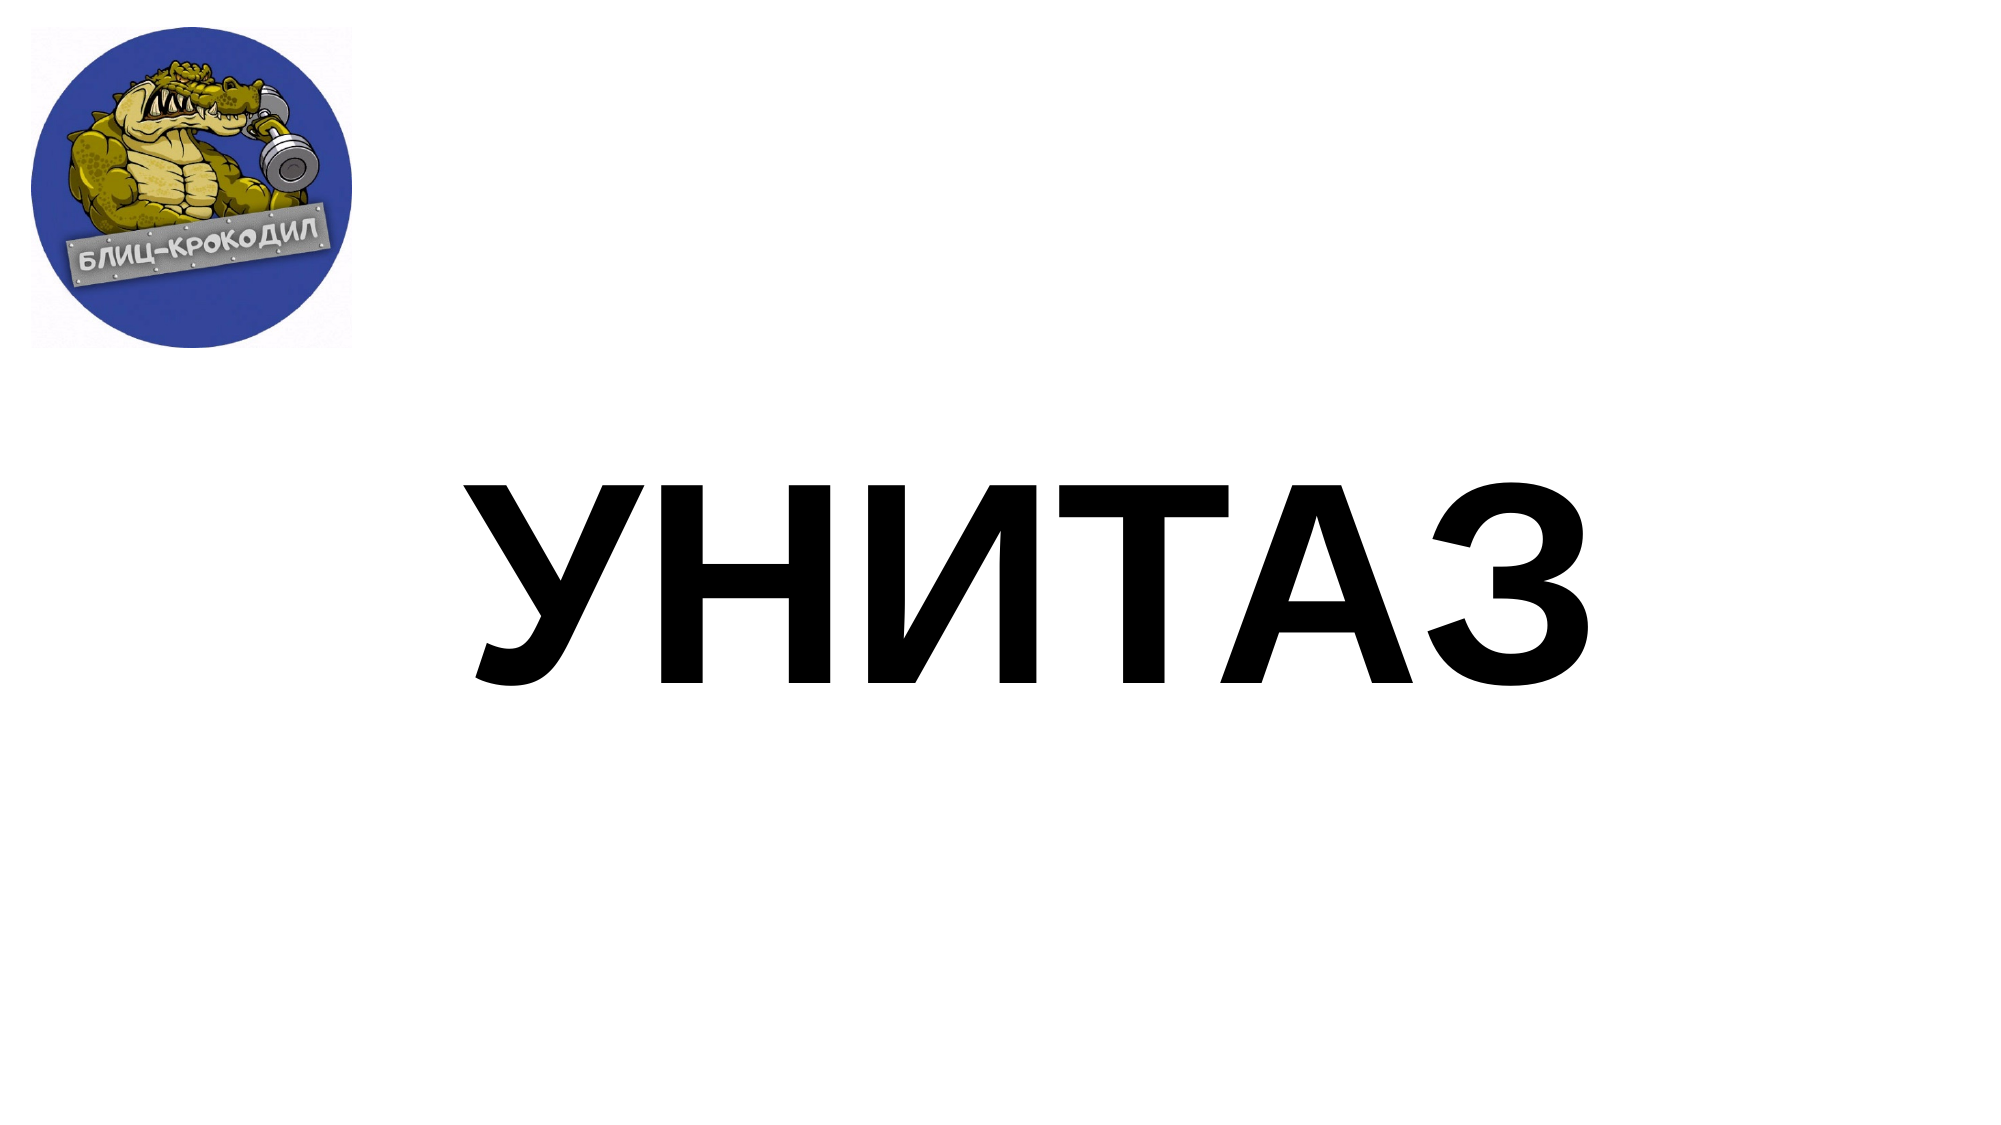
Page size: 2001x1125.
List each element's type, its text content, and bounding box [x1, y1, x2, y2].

picture [31, 27, 352, 348]
title УНИТАЗ [282, 361, 1783, 754]
